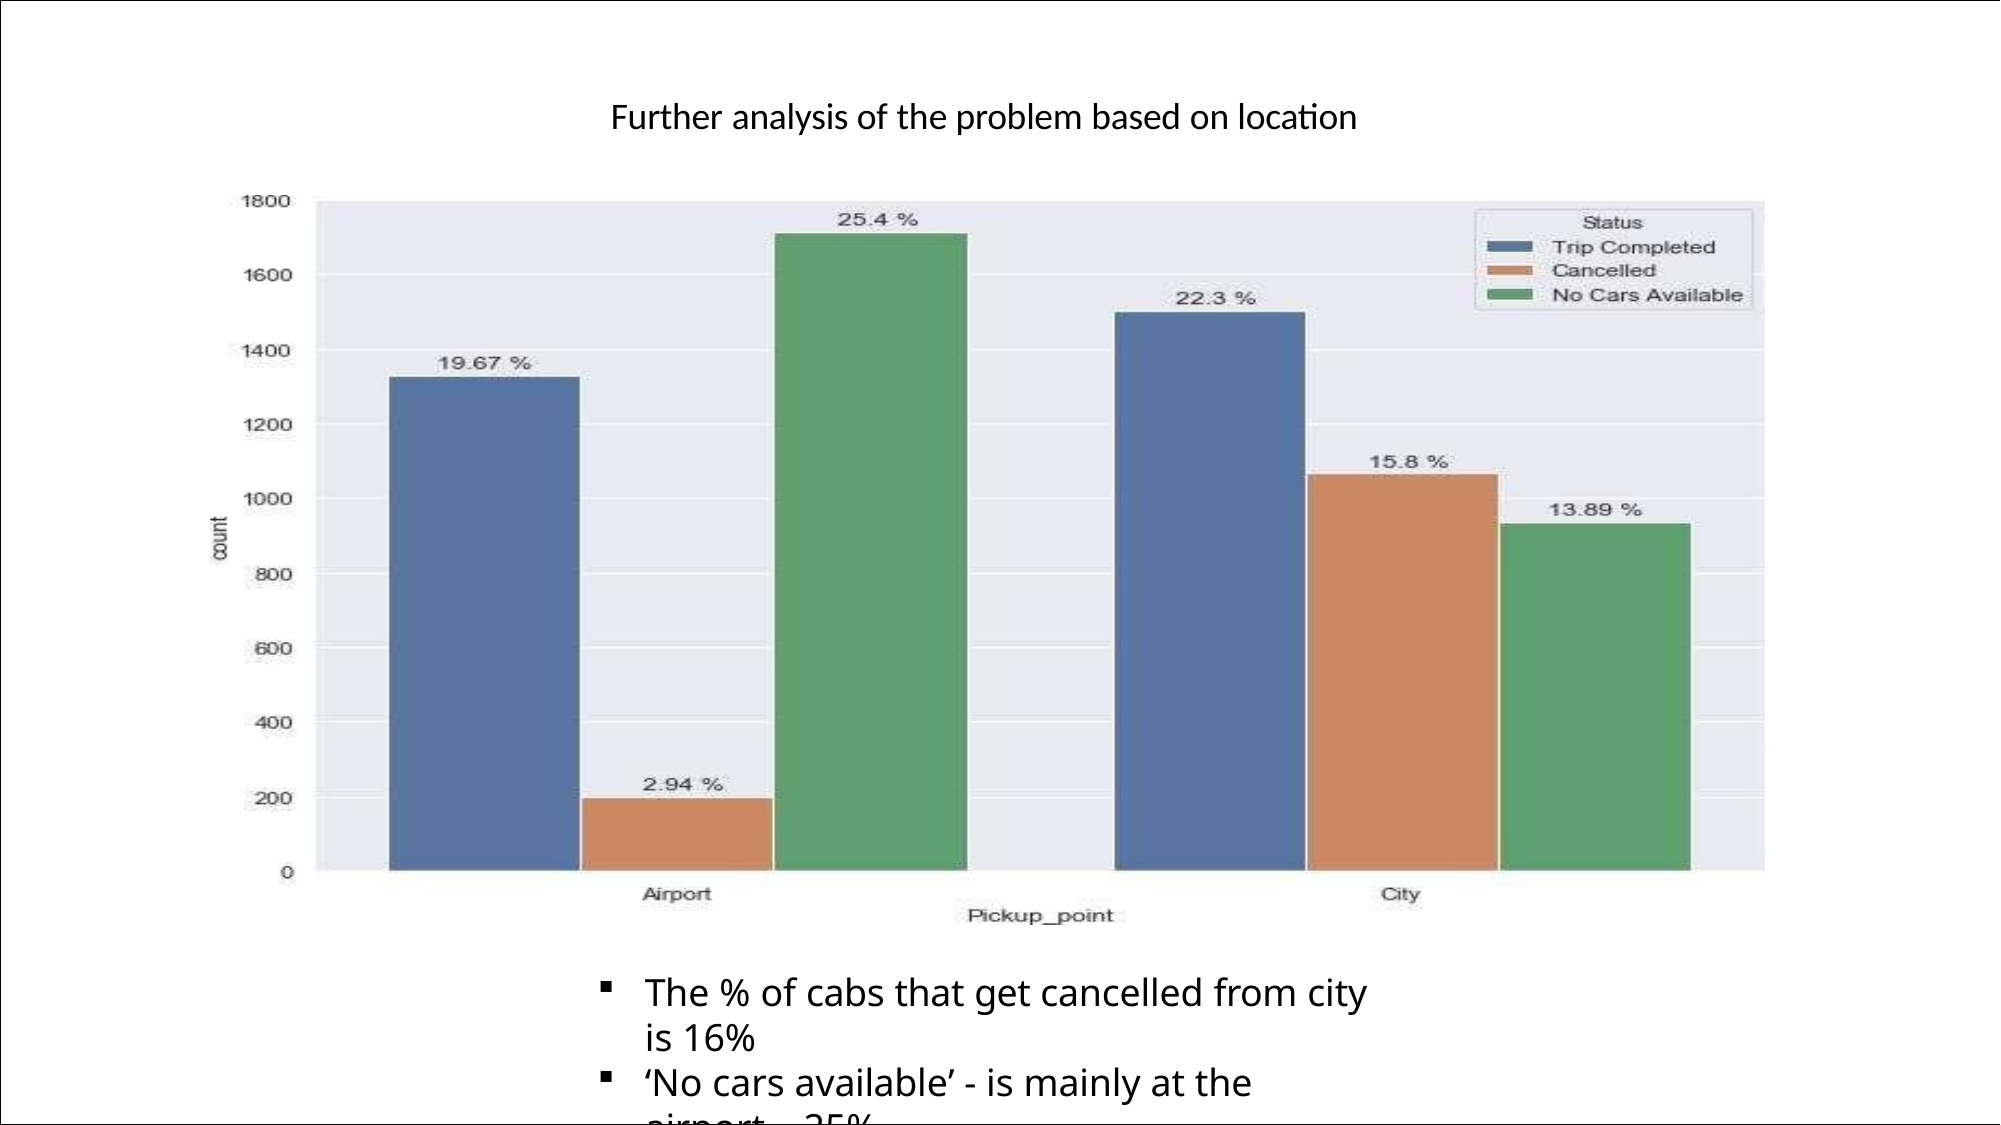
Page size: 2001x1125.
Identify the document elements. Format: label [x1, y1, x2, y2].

text_box [0, 0, 2000, 1125]
picture [210, 195, 1766, 926]
